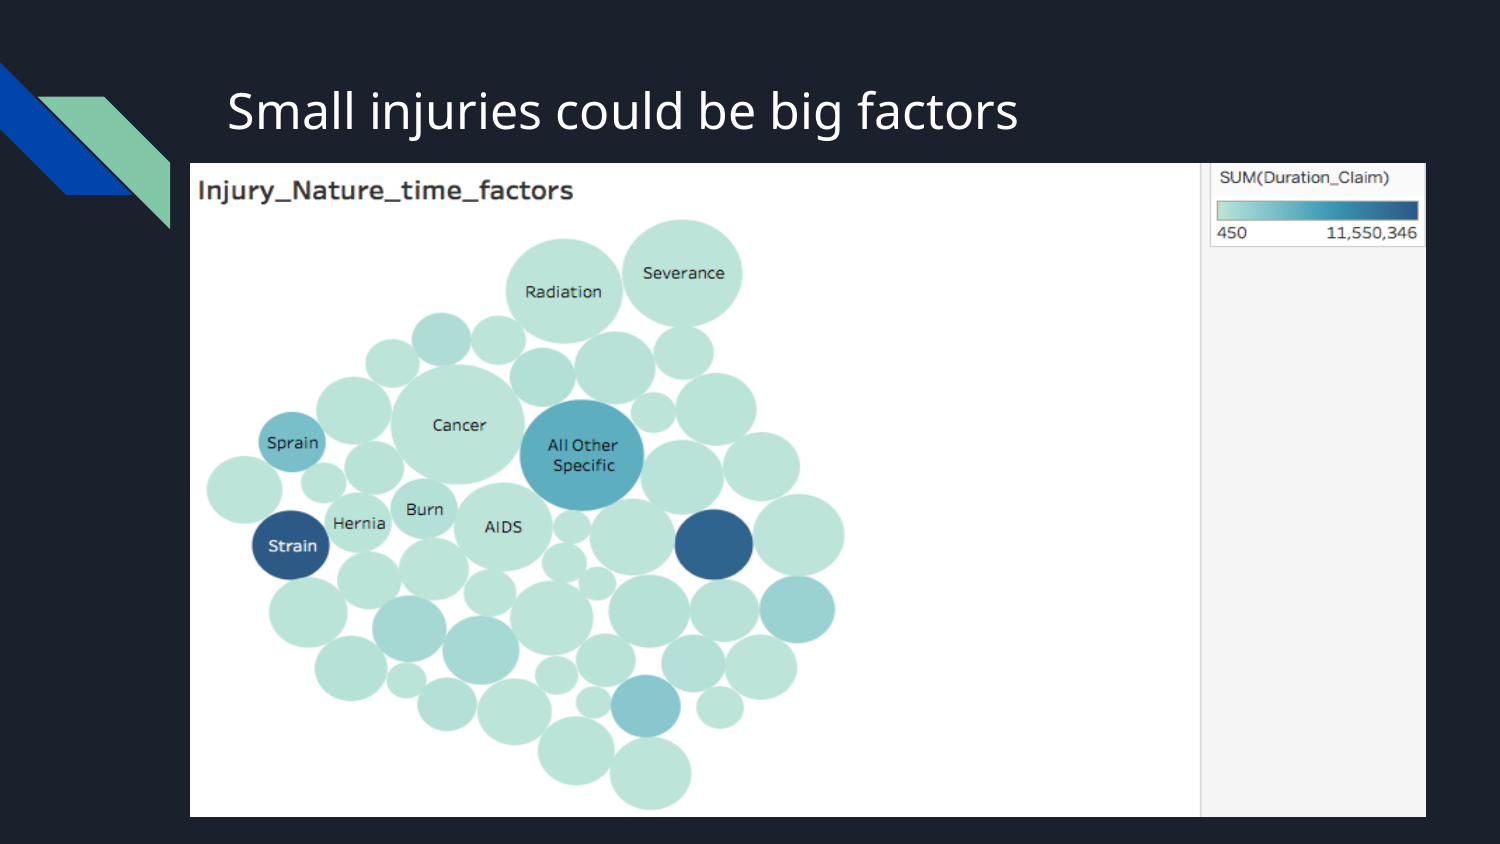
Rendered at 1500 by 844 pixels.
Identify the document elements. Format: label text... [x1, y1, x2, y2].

picture [190, 163, 1426, 817]
title Small injuries could be big factors [212, 64, 1368, 162]
